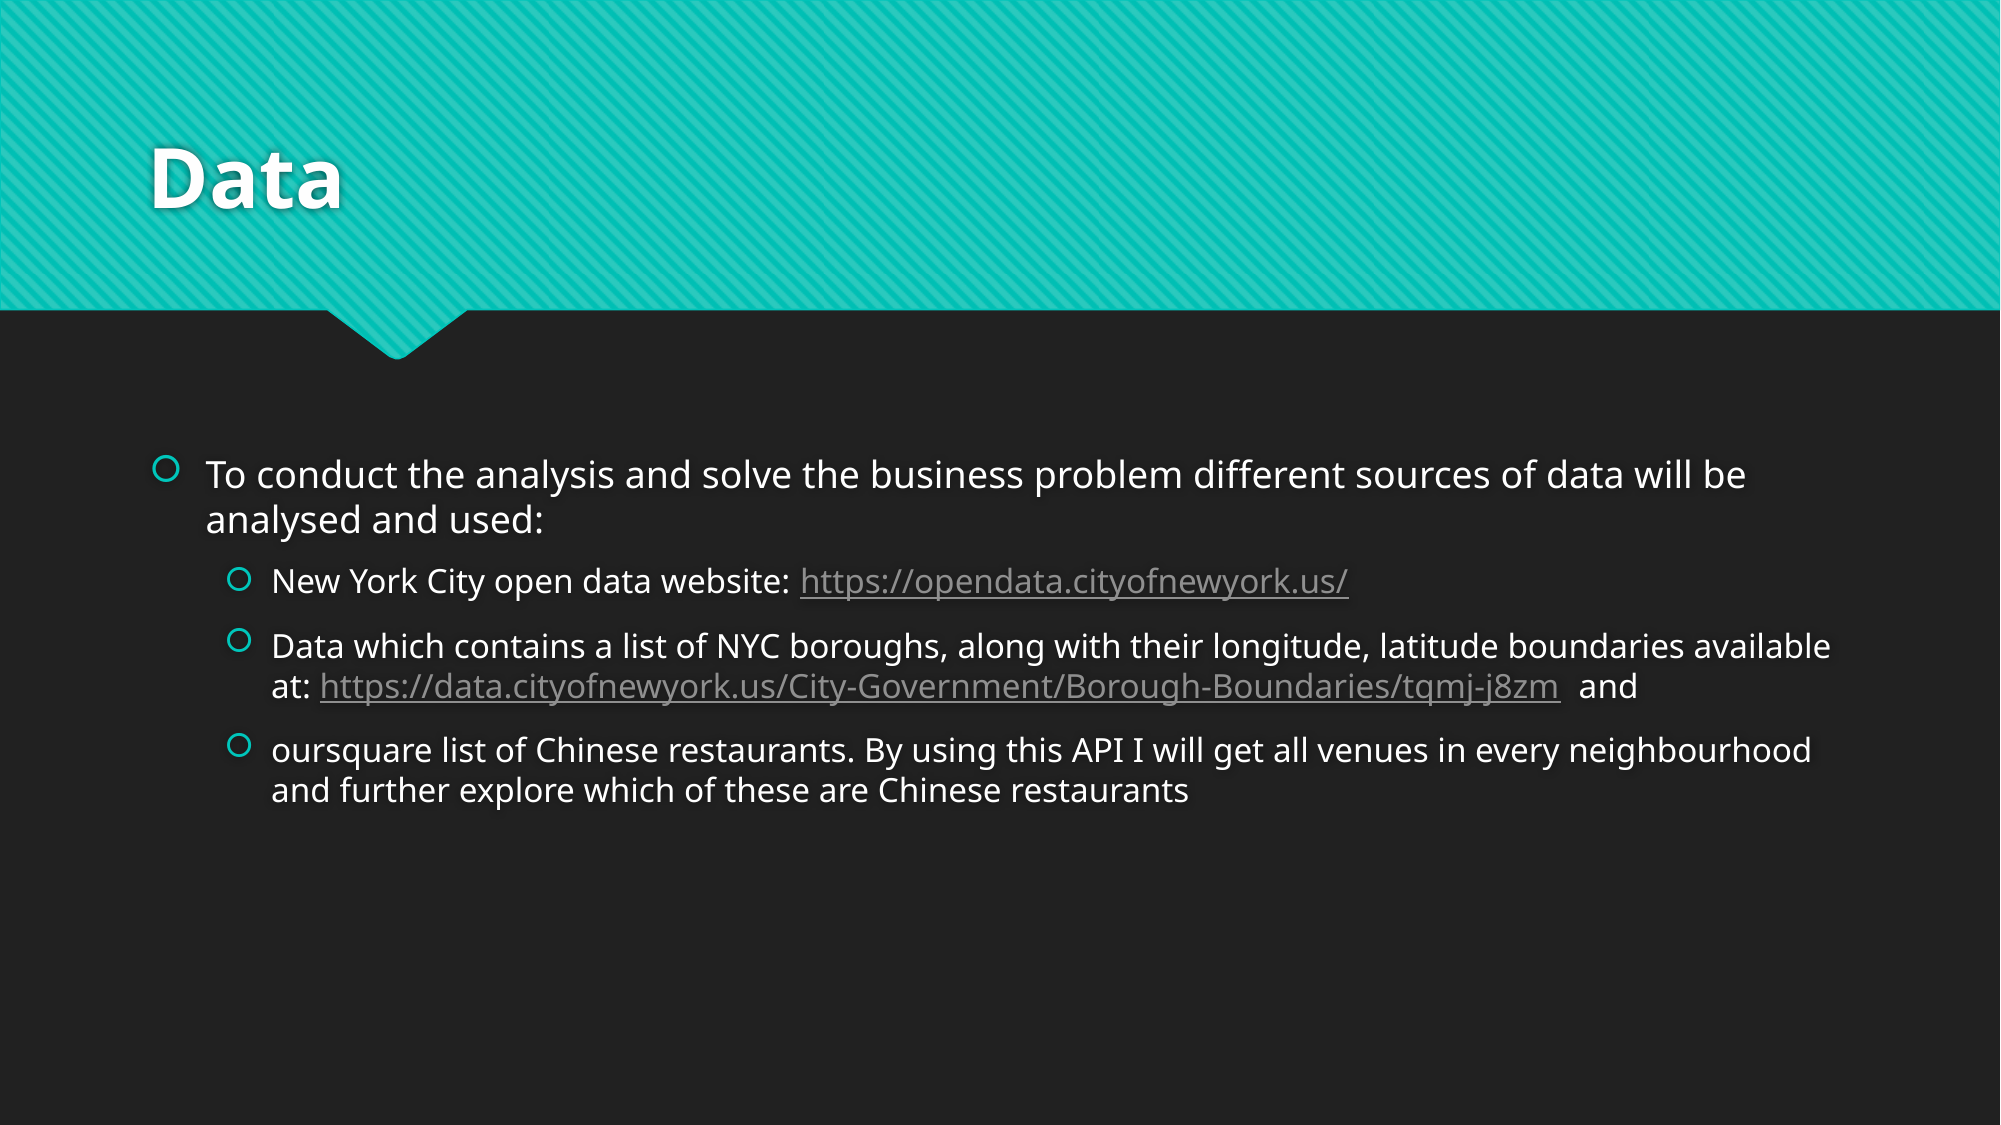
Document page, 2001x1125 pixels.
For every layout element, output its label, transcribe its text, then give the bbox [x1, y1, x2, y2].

list To conduct the analysis and solve the business problem different sources of data will be analysed and used: New York City open data website: https://opendata.cityofnewyork.us/ Data which contains a list of NYC boroughs, along with their longitude, latitude boundaries available at: https://data.cityofnewyork.us/City-Government/Borough-Boundaries/tqmj-j8zm and oursquare list of Chinese restaurants. By using this API I will get all venues in every neighbourhood and further explore which of these are Chinese restaurants [134, 364, 1866, 962]
title Data [132, 73, 1868, 233]
